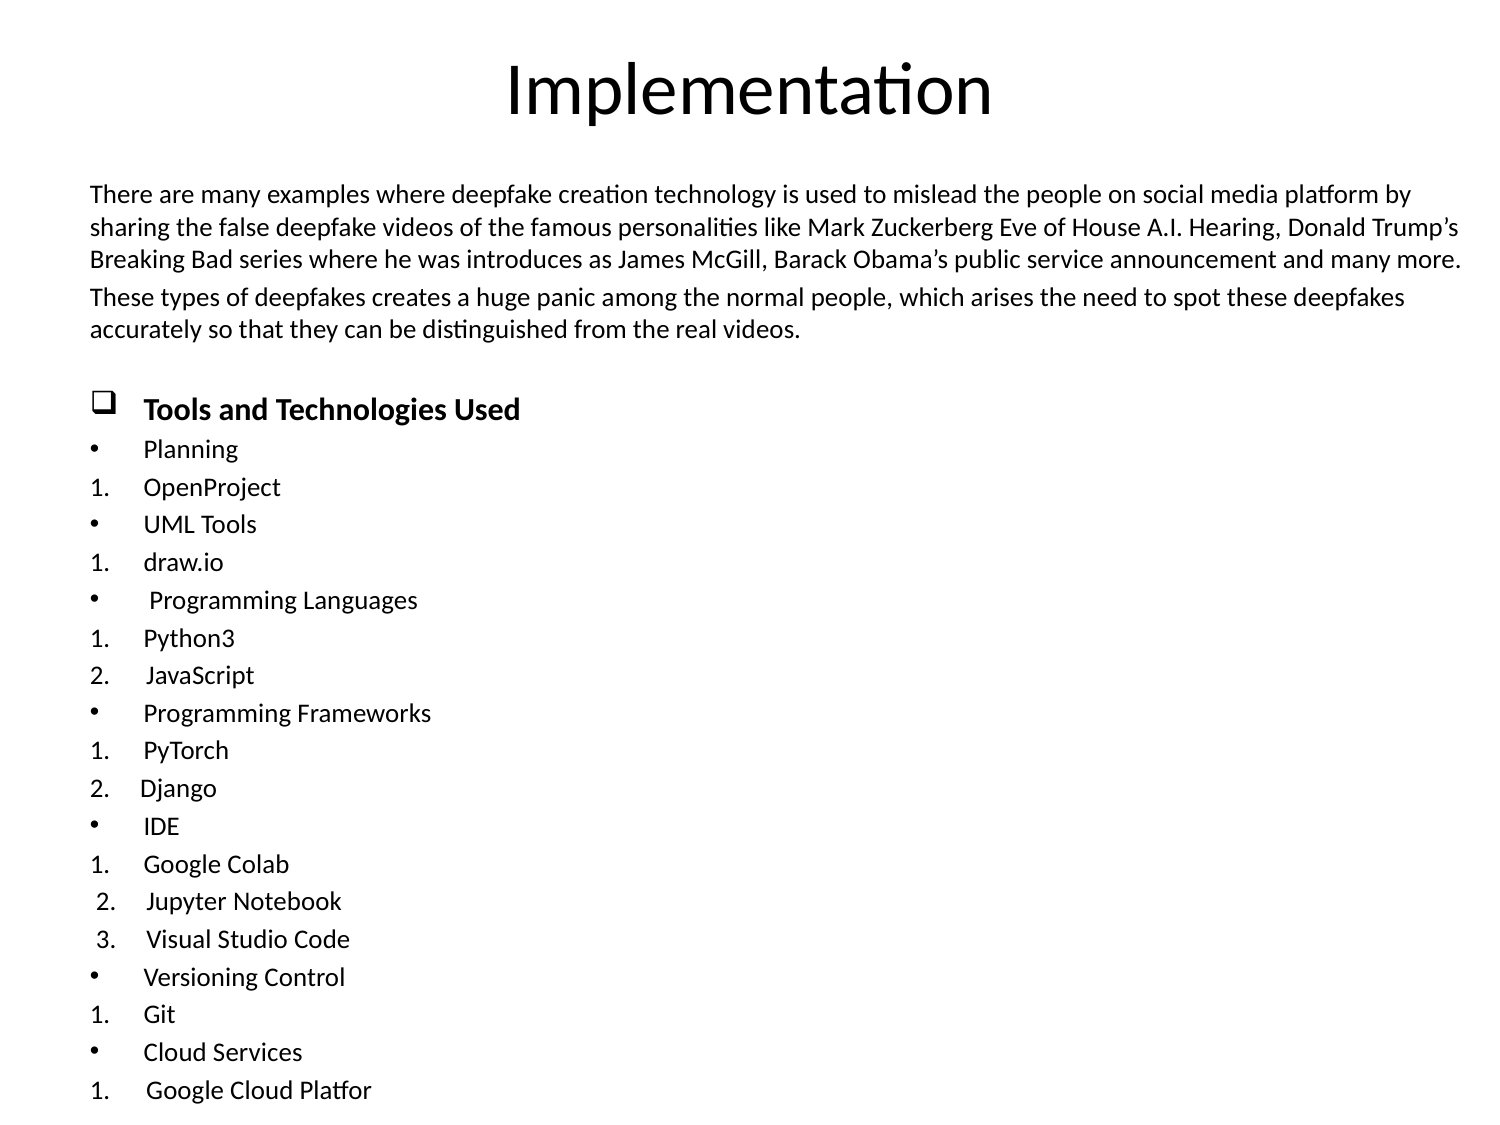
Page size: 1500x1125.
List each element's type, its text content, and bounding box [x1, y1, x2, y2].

title Implementation [74, 0, 1426, 169]
list There are many examples where deepfake creation technology is used to mislead the people on social media platform by sharing the false deepfake videos of the famous personalities like Mark Zuckerberg Eve of House A.I. Hearing, Donald Trump’s Breaking Bad series where he was introduces as James McGill, Barack Obama’s public service announcement and many more. These types of deepfakes creates a huge panic among the normal people, which arises the need to spot these deepfakes accurately so that they can be distinguished from the real videos. Tools and Technologies Used Planning OpenProject UML Tools draw.io Programming Languages Python3 2. JavaScript Programming Frameworks PyTorch 2. Django IDE Google Colab 2. Jupyter Notebook 3. Visual Studio Code Versioning Control Git Cloud Services 1. Google Cloud Platfor [74, 169, 1481, 1125]
